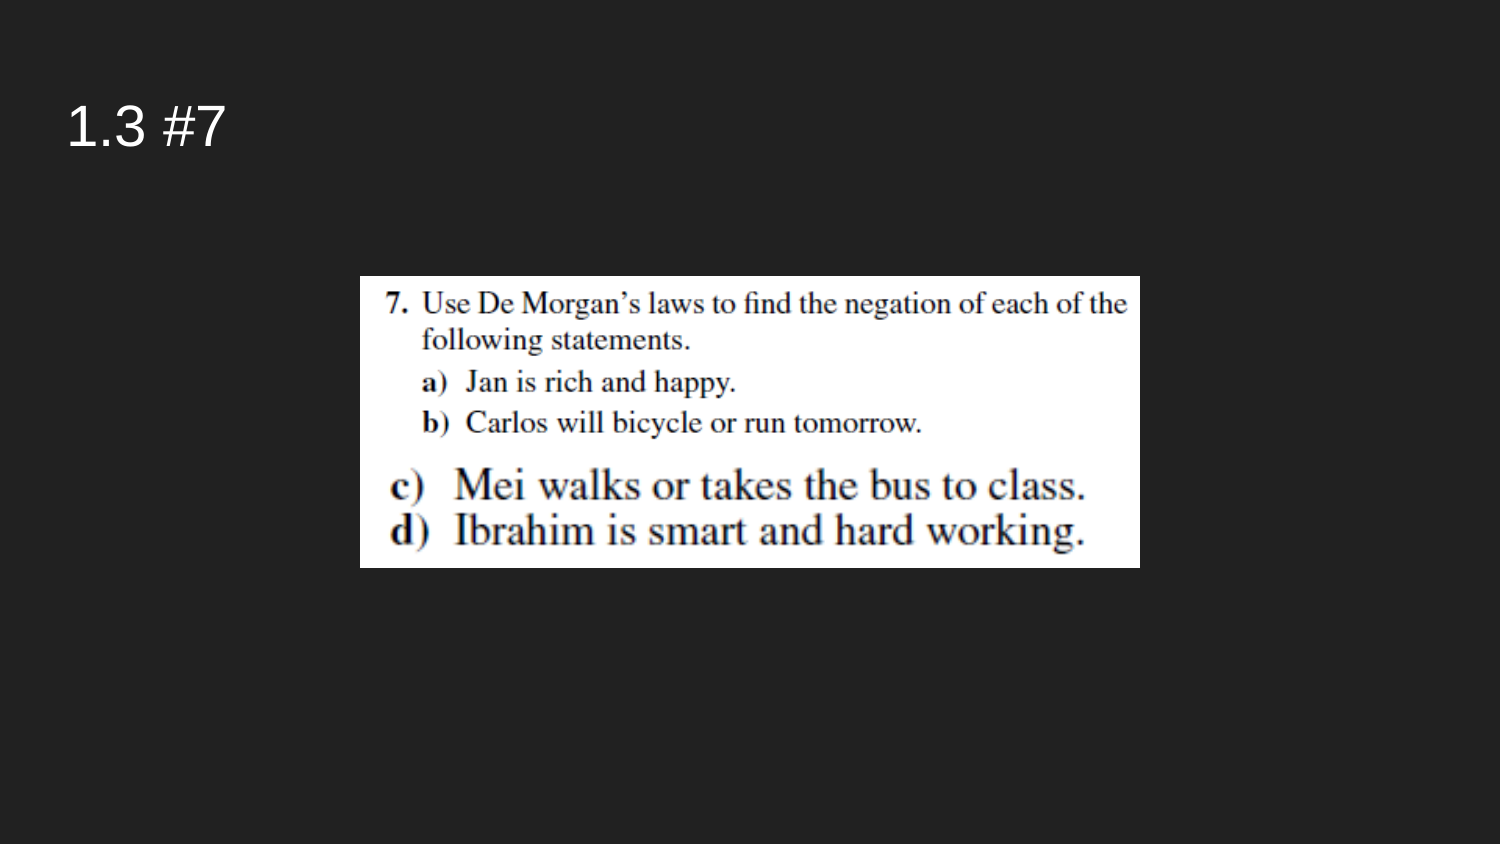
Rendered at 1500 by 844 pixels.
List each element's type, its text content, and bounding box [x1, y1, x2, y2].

picture [359, 276, 1141, 568]
title 1.3 #7 [51, 72, 1449, 167]
